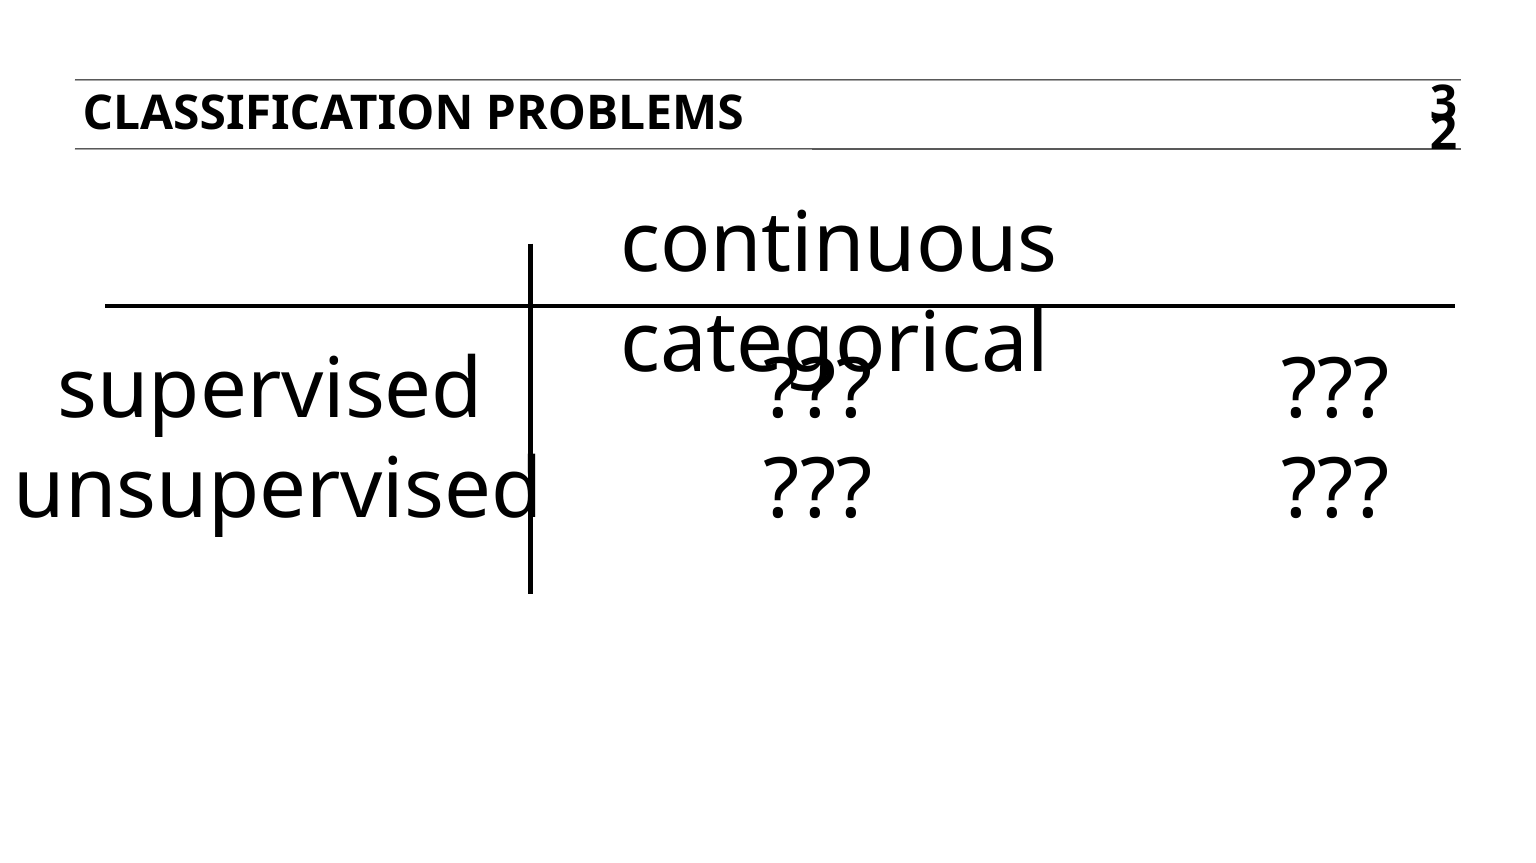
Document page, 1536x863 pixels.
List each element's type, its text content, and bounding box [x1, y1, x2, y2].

slide_number 32 [1419, 86, 1461, 138]
text_box continuous categorical [605, 181, 1506, 396]
text_box supervised ??? ??? unsupervised ??? ??? [0, 326, 526, 542]
text_box supervised ??? ??? unsupervised ??? ??? [535, 326, 1405, 542]
list Classification problems [67, 81, 1118, 132]
